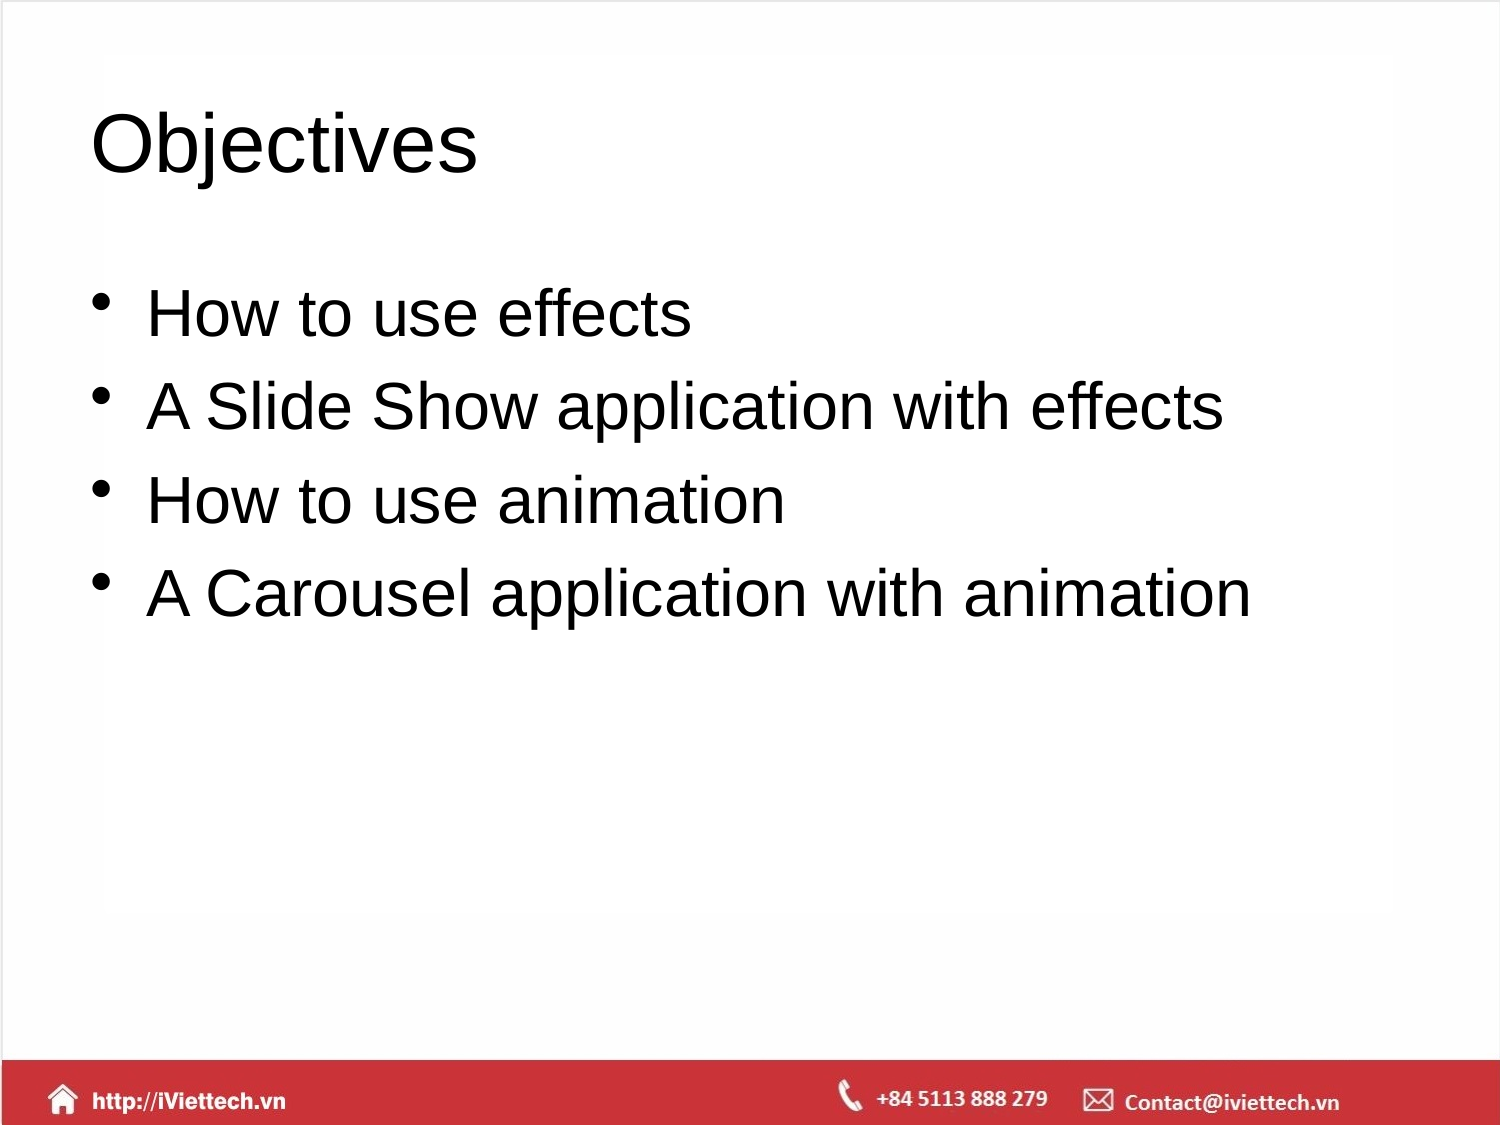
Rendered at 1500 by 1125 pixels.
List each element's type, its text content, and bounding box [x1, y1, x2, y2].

picture [0, 0, 1500, 1125]
list How to use effects A Slide Show application with effects How to use animation A Carousel application with animation [74, 262, 1426, 1006]
title Objectives [74, 44, 1426, 233]
